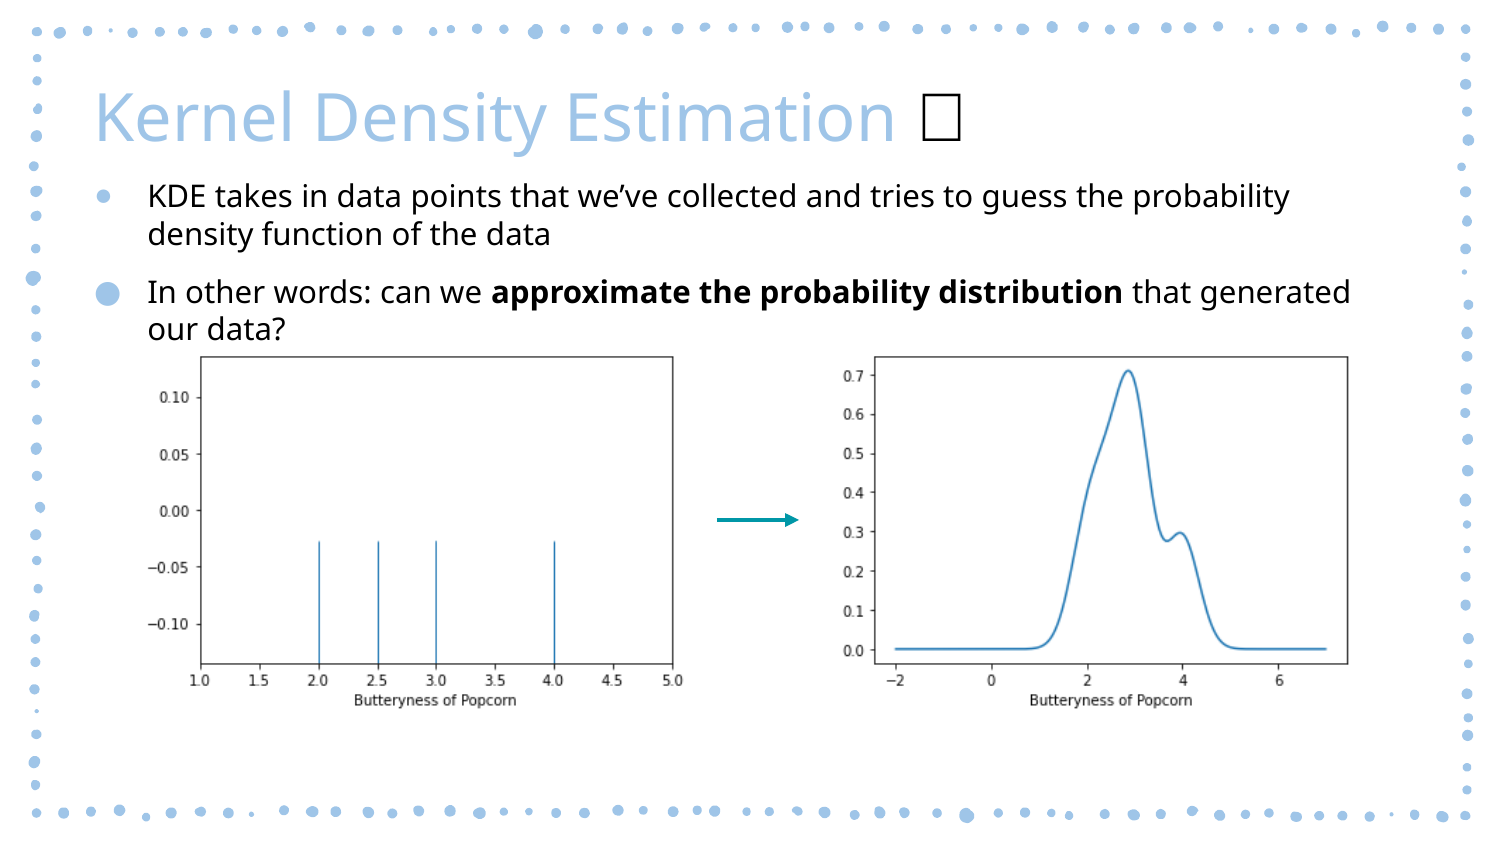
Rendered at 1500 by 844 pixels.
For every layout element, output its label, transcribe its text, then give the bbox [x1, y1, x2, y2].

text_box Kernel Density Estimation 🍿 [78, 57, 1169, 161]
picture [136, 347, 693, 718]
picture [831, 347, 1357, 718]
text_box KDE takes in data points that we’ve collected and tries to guess the probability density function of the data In other words: can we approximate the probability distribution that generated our data? [57, 161, 1419, 362]
